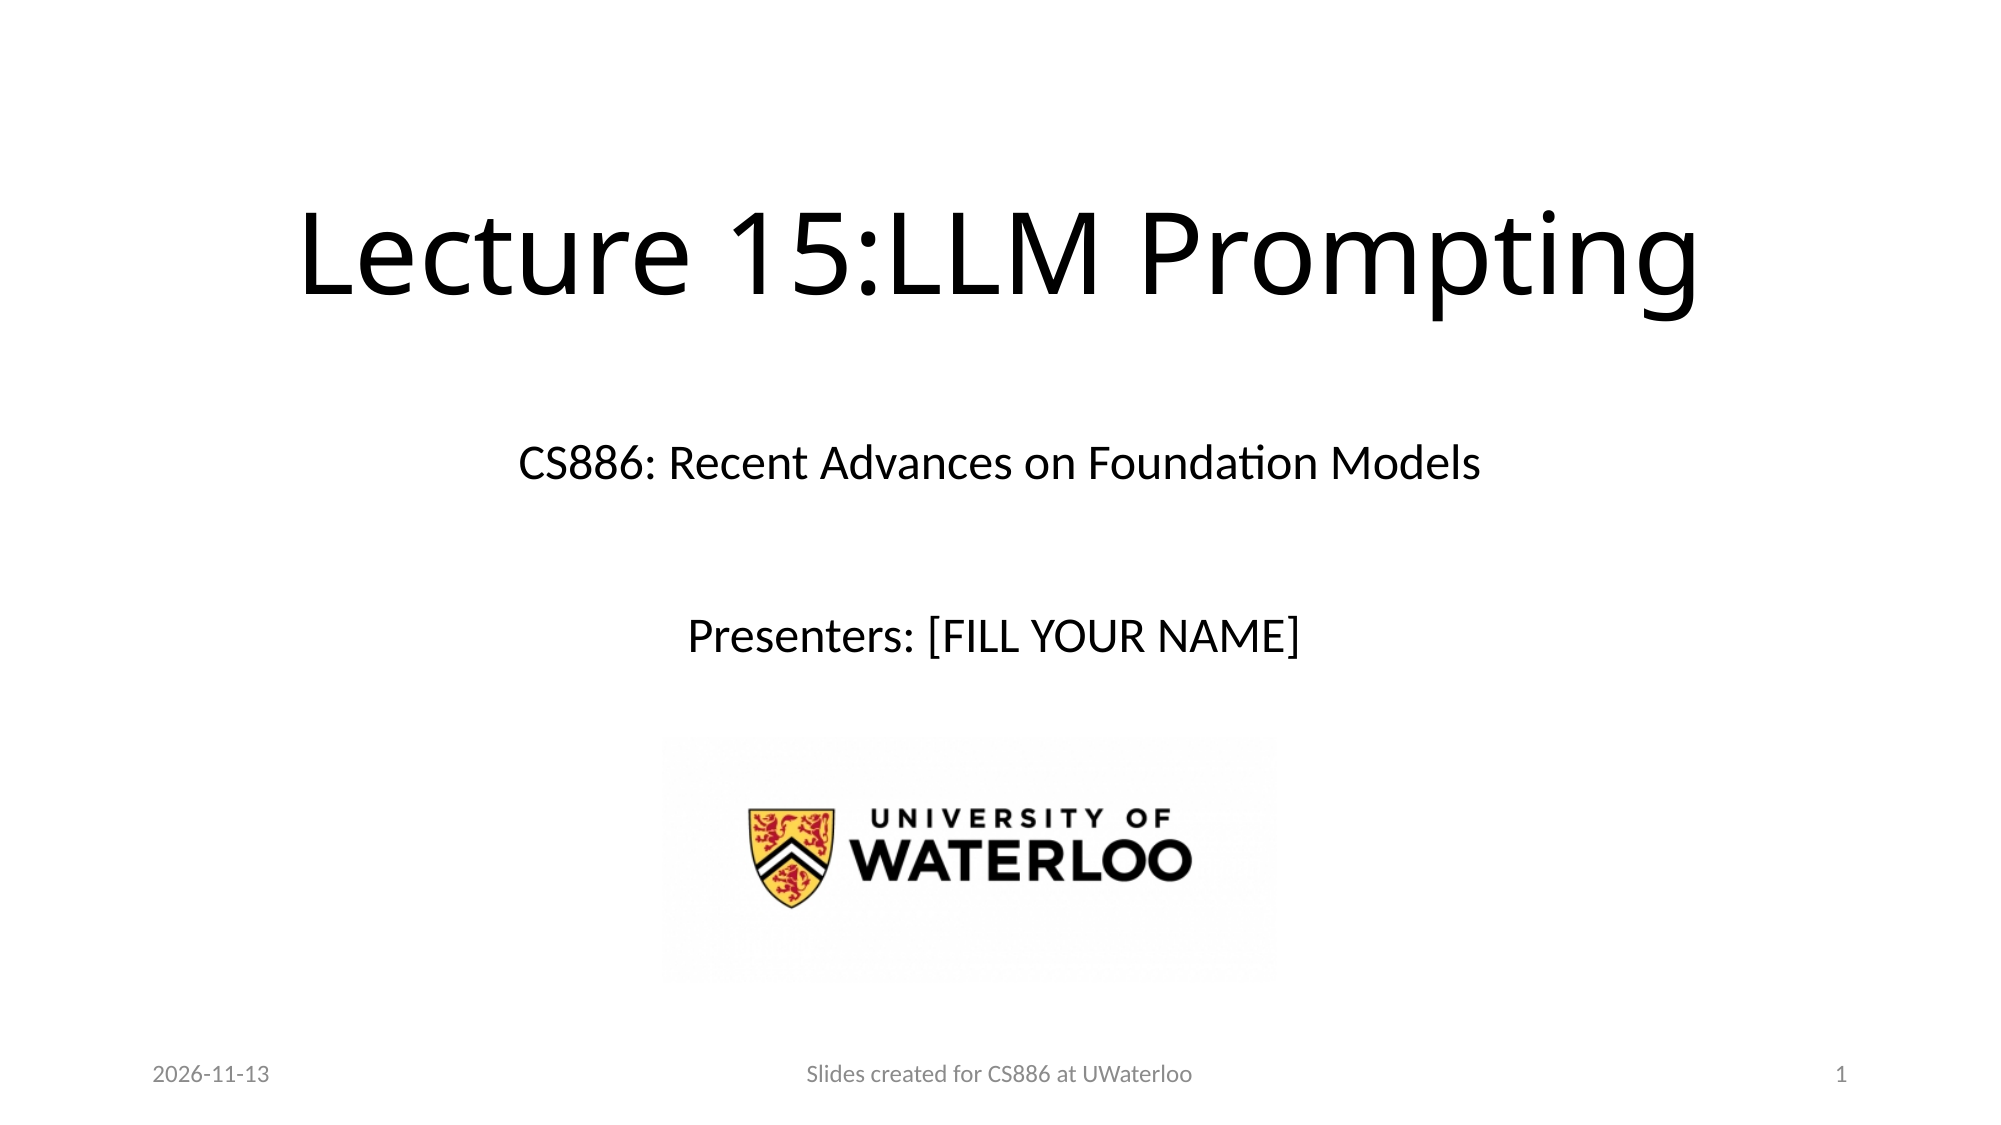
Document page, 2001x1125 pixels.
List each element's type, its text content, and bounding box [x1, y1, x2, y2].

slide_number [137, 1042, 588, 1103]
footer Slides created for CS886 at UWaterloo [662, 1042, 1338, 1103]
slide_number 1 [1412, 1042, 1863, 1103]
picture [662, 737, 1277, 983]
title Lecture 15:LLM Prompting [249, 83, 1750, 327]
subtitle Presenters: [FILL YOUR NAME] [249, 601, 1750, 711]
